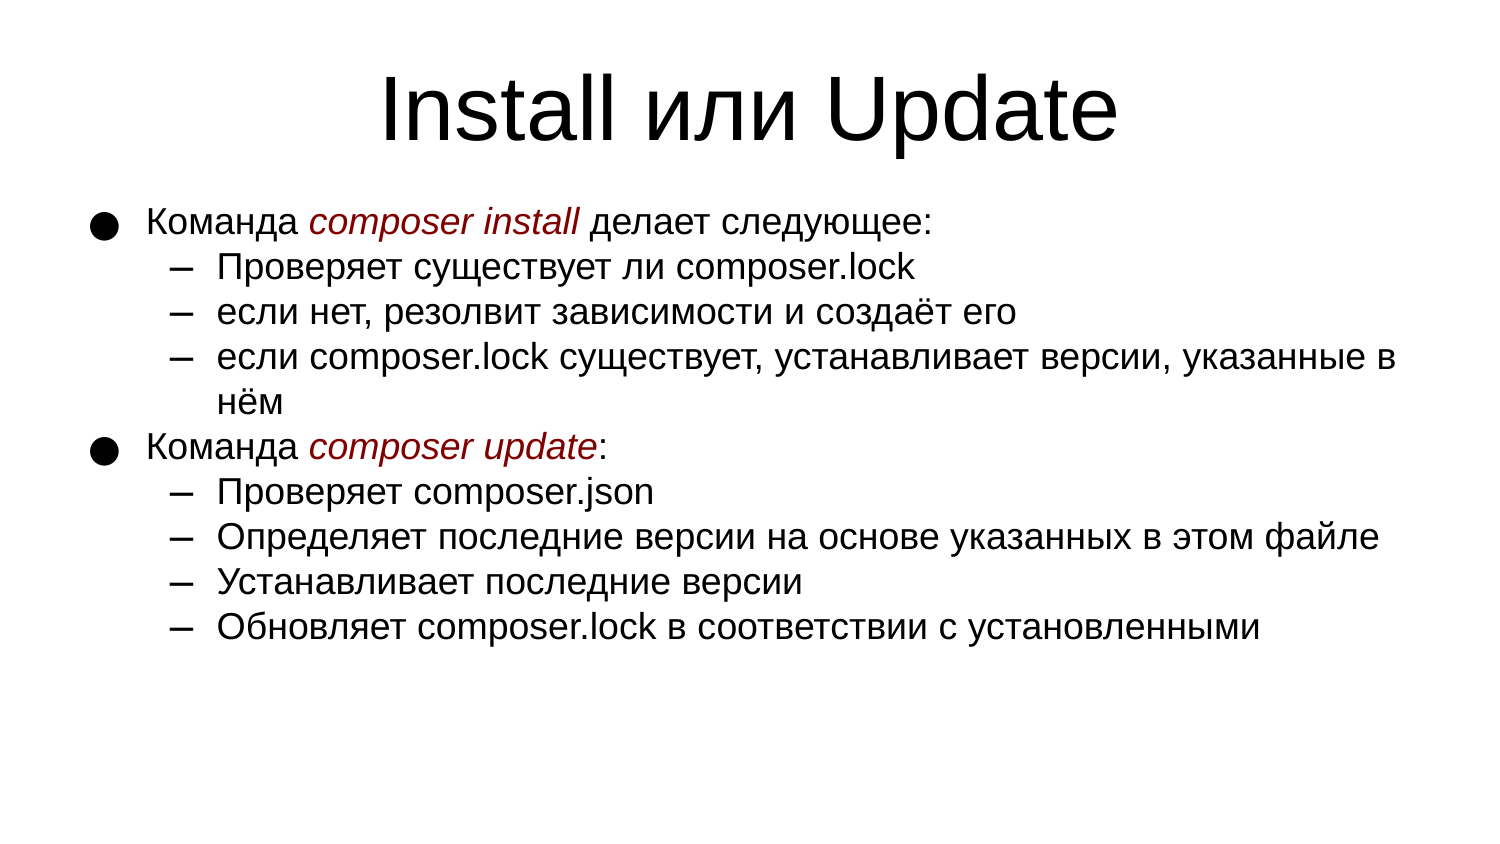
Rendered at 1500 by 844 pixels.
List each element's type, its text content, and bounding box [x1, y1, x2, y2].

text_box Команда composer install делает следующее: Проверяет существует ли composer.lock если нет, резолвит зависимости и создаёт его если composer.lock существует, устанавливает версии, указанные в нём Команда composer update: Проверяет composer.json Определяет последние версии на основе указанных в этом файле Устанавливает последние версии Обновляет composer.lock в соответствии с установленными [75, 197, 1425, 687]
text_box Install или Update [75, 33, 1425, 175]
